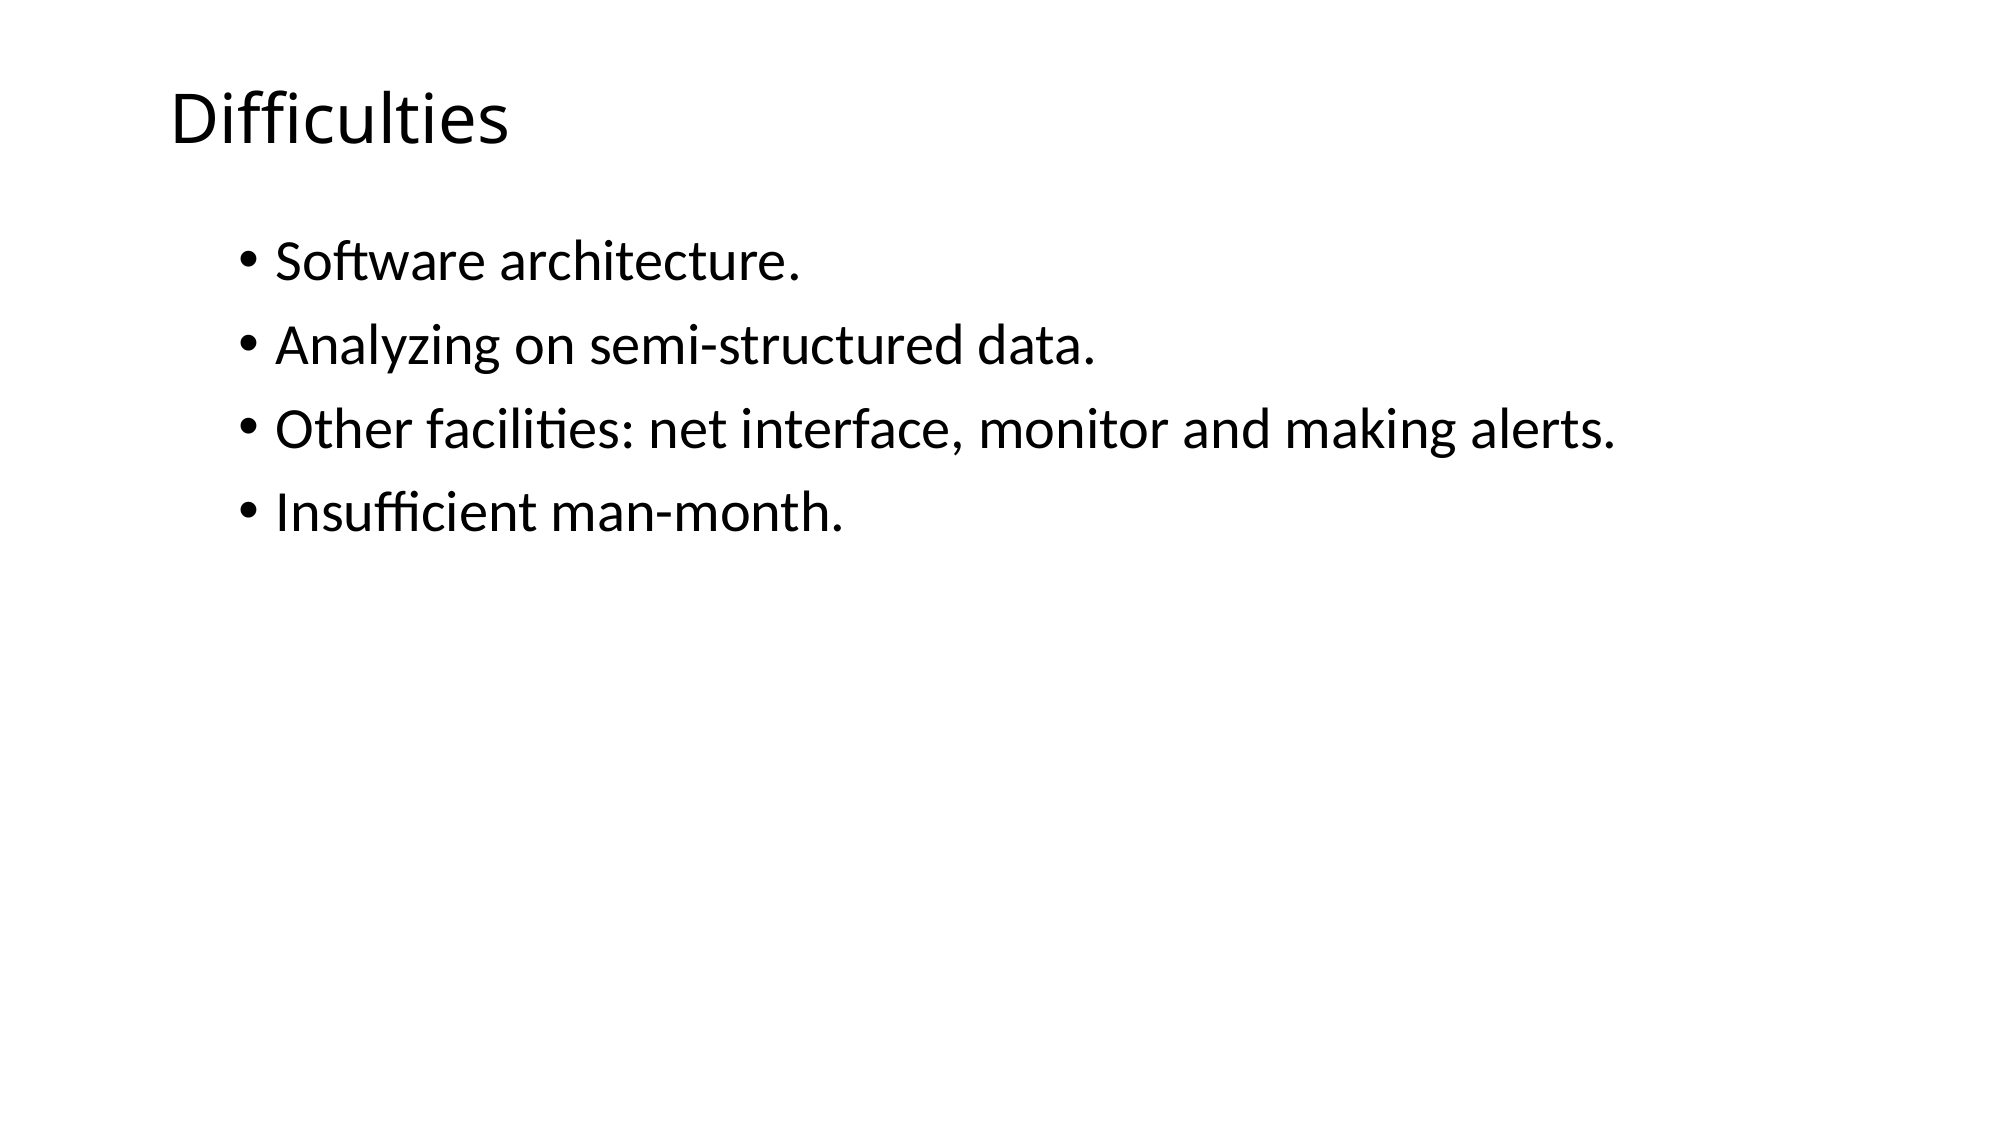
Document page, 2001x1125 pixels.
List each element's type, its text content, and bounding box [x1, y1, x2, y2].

list Software architecture. Analyzing on semi-structured data. Other facilities: net interface, monitor and making alerts. Insufficient man-month. [223, 223, 1683, 1027]
title Difficulties [154, 76, 1565, 250]
